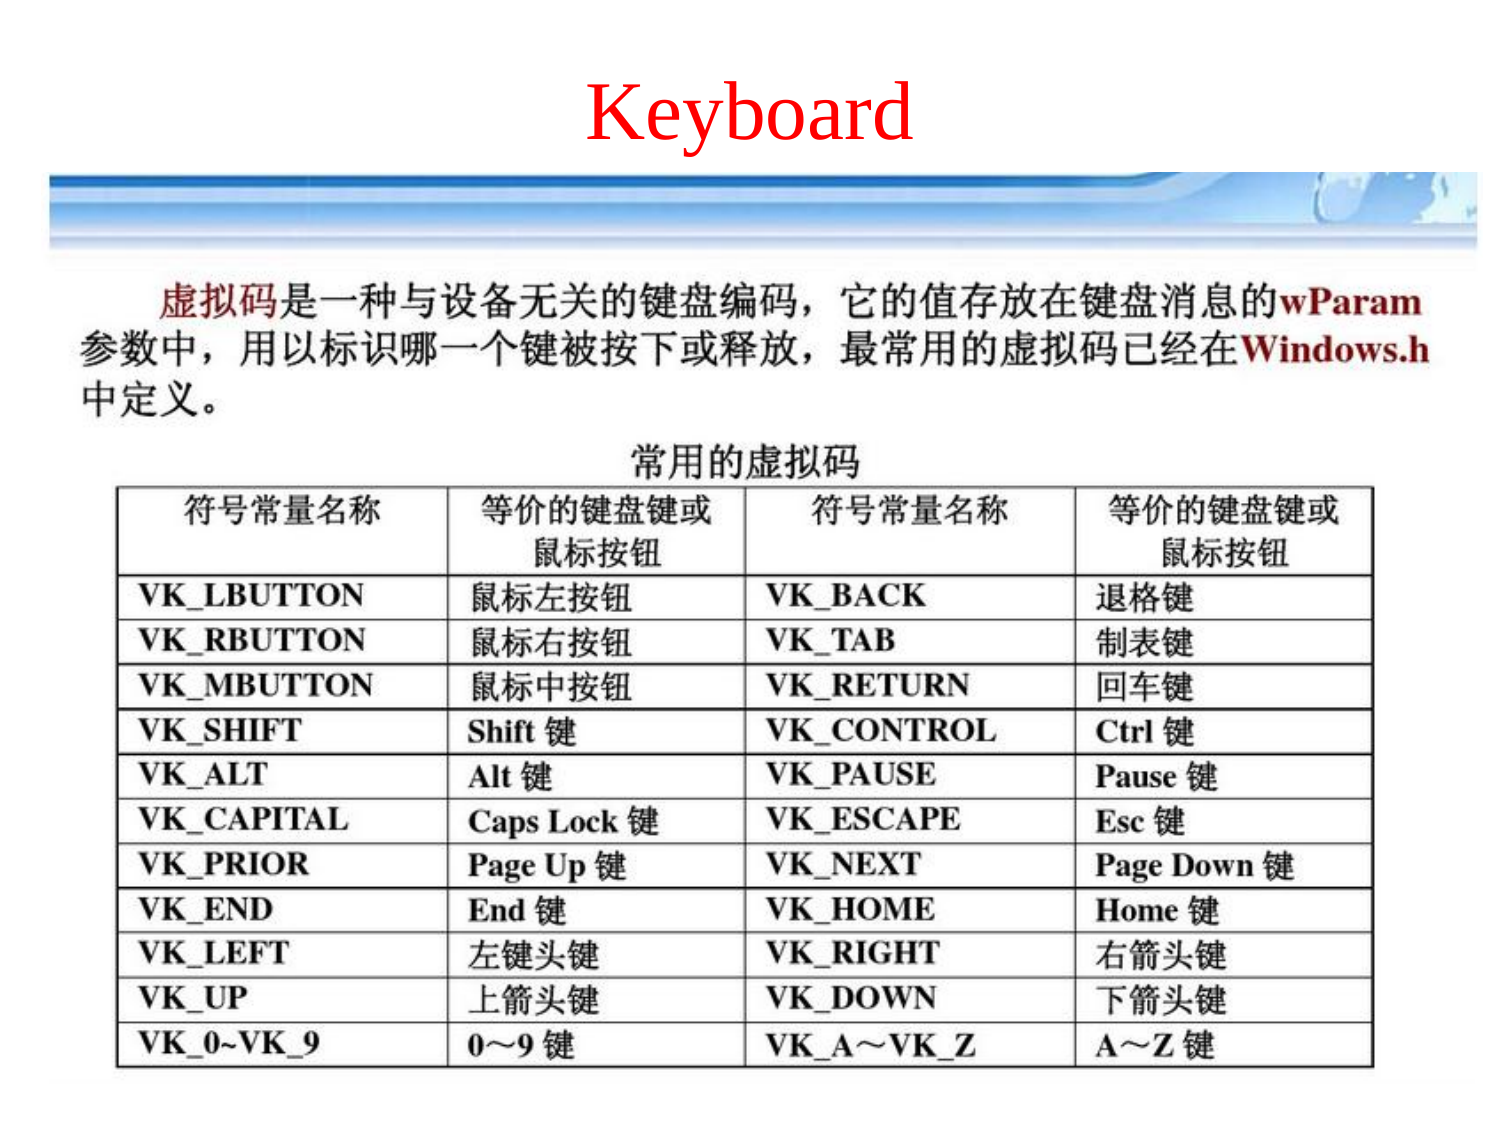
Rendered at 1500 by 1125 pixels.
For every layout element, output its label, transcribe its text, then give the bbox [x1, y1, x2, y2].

picture [41, 172, 1483, 1084]
title Keyboard [0, 12, 1500, 200]
